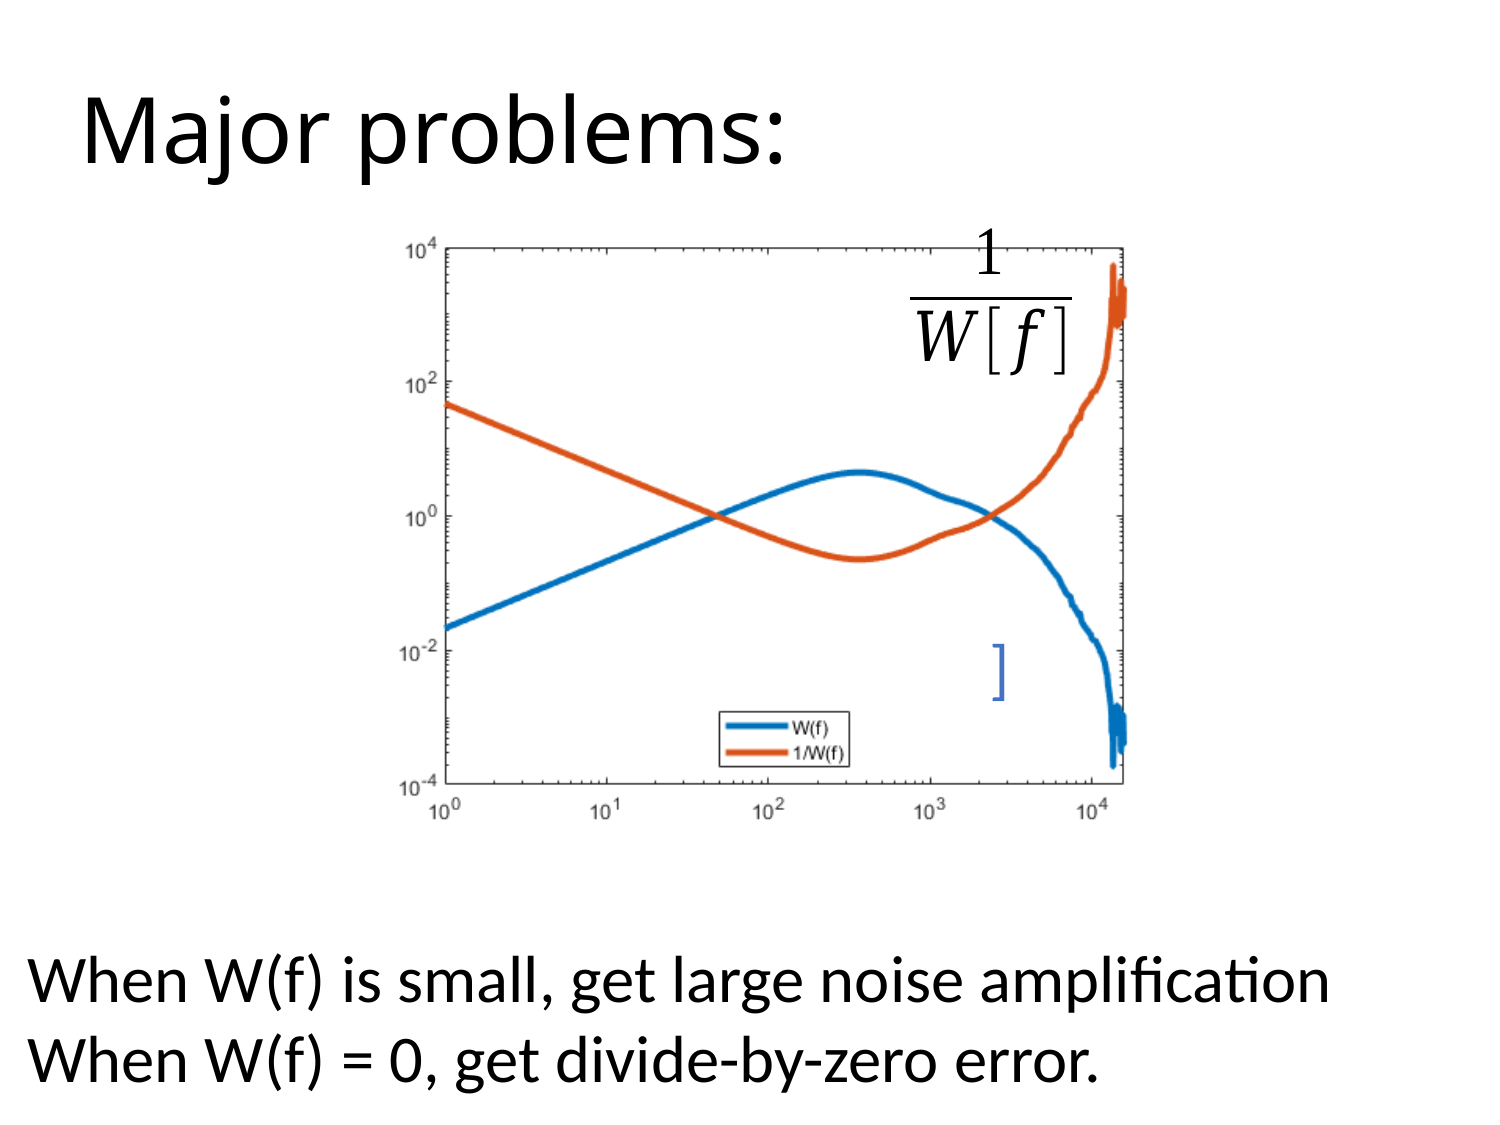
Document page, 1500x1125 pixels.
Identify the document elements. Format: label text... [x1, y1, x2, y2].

picture [331, 199, 1207, 857]
text_box When W(f) is small, get large noise amplification When W(f) = 0, get divide-by-zero error. [12, 928, 1500, 1104]
title Major problems: [64, 24, 1358, 243]
